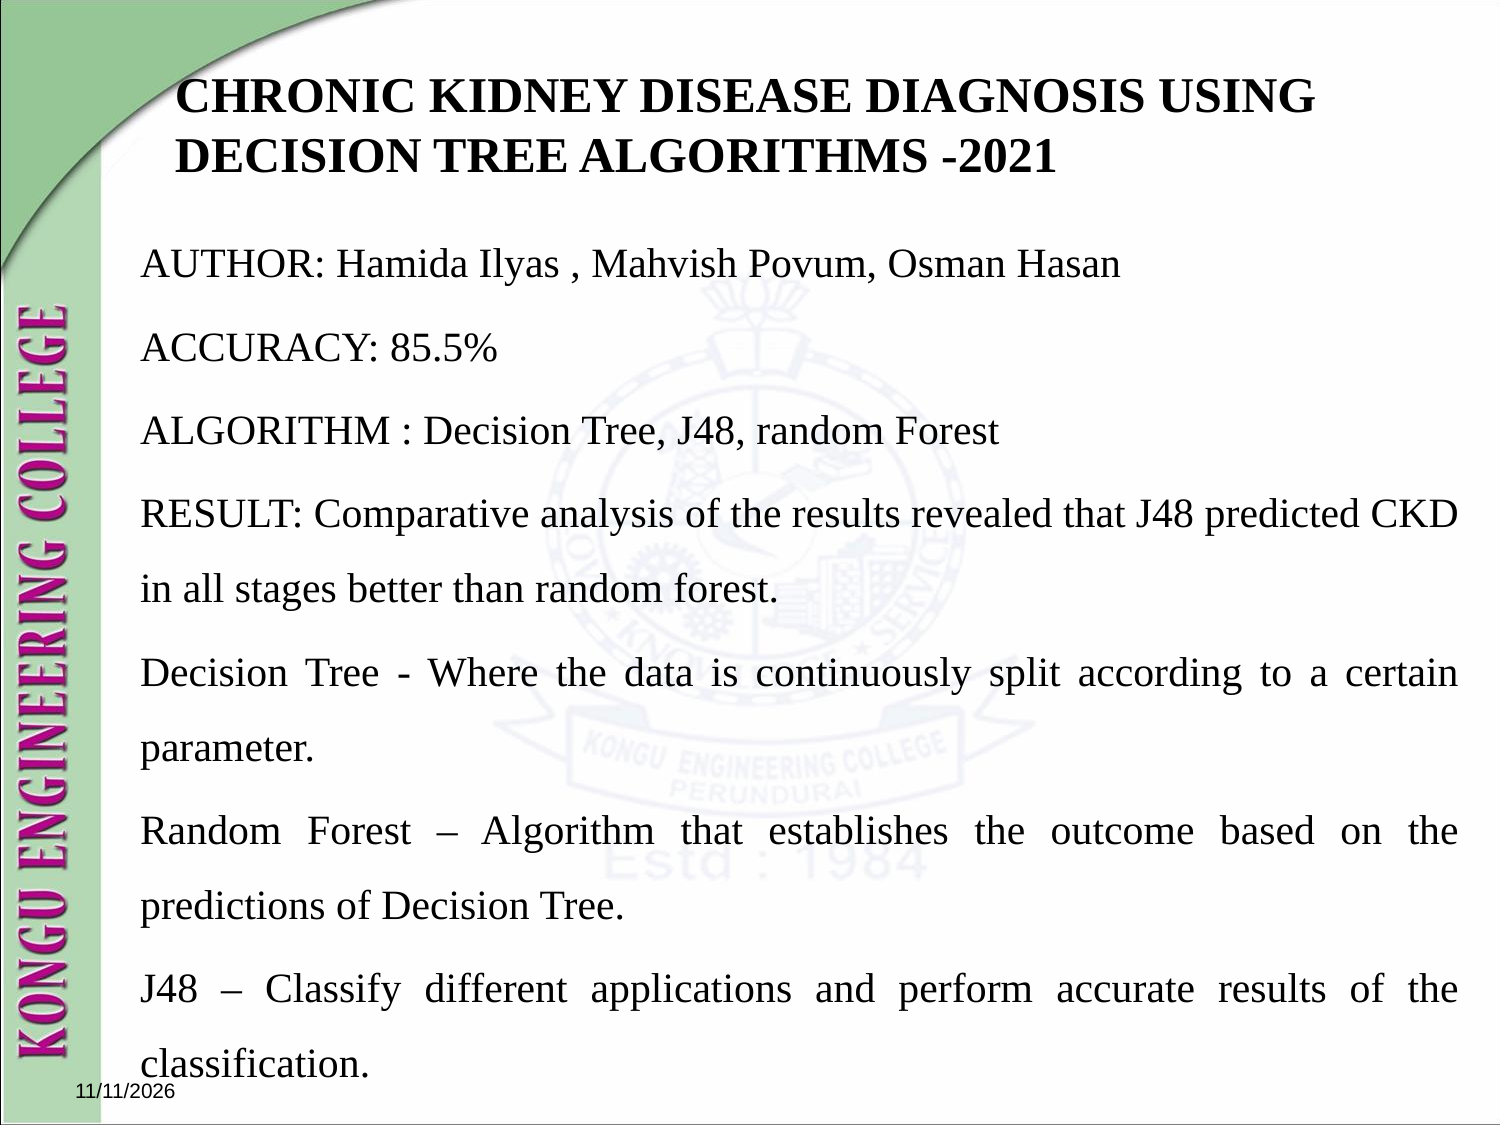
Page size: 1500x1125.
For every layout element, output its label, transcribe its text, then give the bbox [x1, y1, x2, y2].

title CHRONIC KIDNEY DISEASE DIAGNOSIS USING DECISION TREE ALGORITHMS -2021 [174, 0, 1500, 184]
list AUTHOR: Hamida Ilyas , Mahvish Povum, Osman Hasan ACCURACY: 85.5% ALGORITHM : Decision Tree, J48, random Forest RESULT: Comparative analysis of the results revealed that J48 predicted CKD in all stages better than random forest. Decision Tree - Where the data is continuously split according to a certain parameter. Random Forest – Algorithm that establishes the outcome based on the predictions of Decision Tree. J48 – Classify different applications and perform accurate results of the classification. [124, 203, 1476, 1102]
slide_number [75, 1042, 425, 1103]
picture [0, 0, 1500, 1125]
